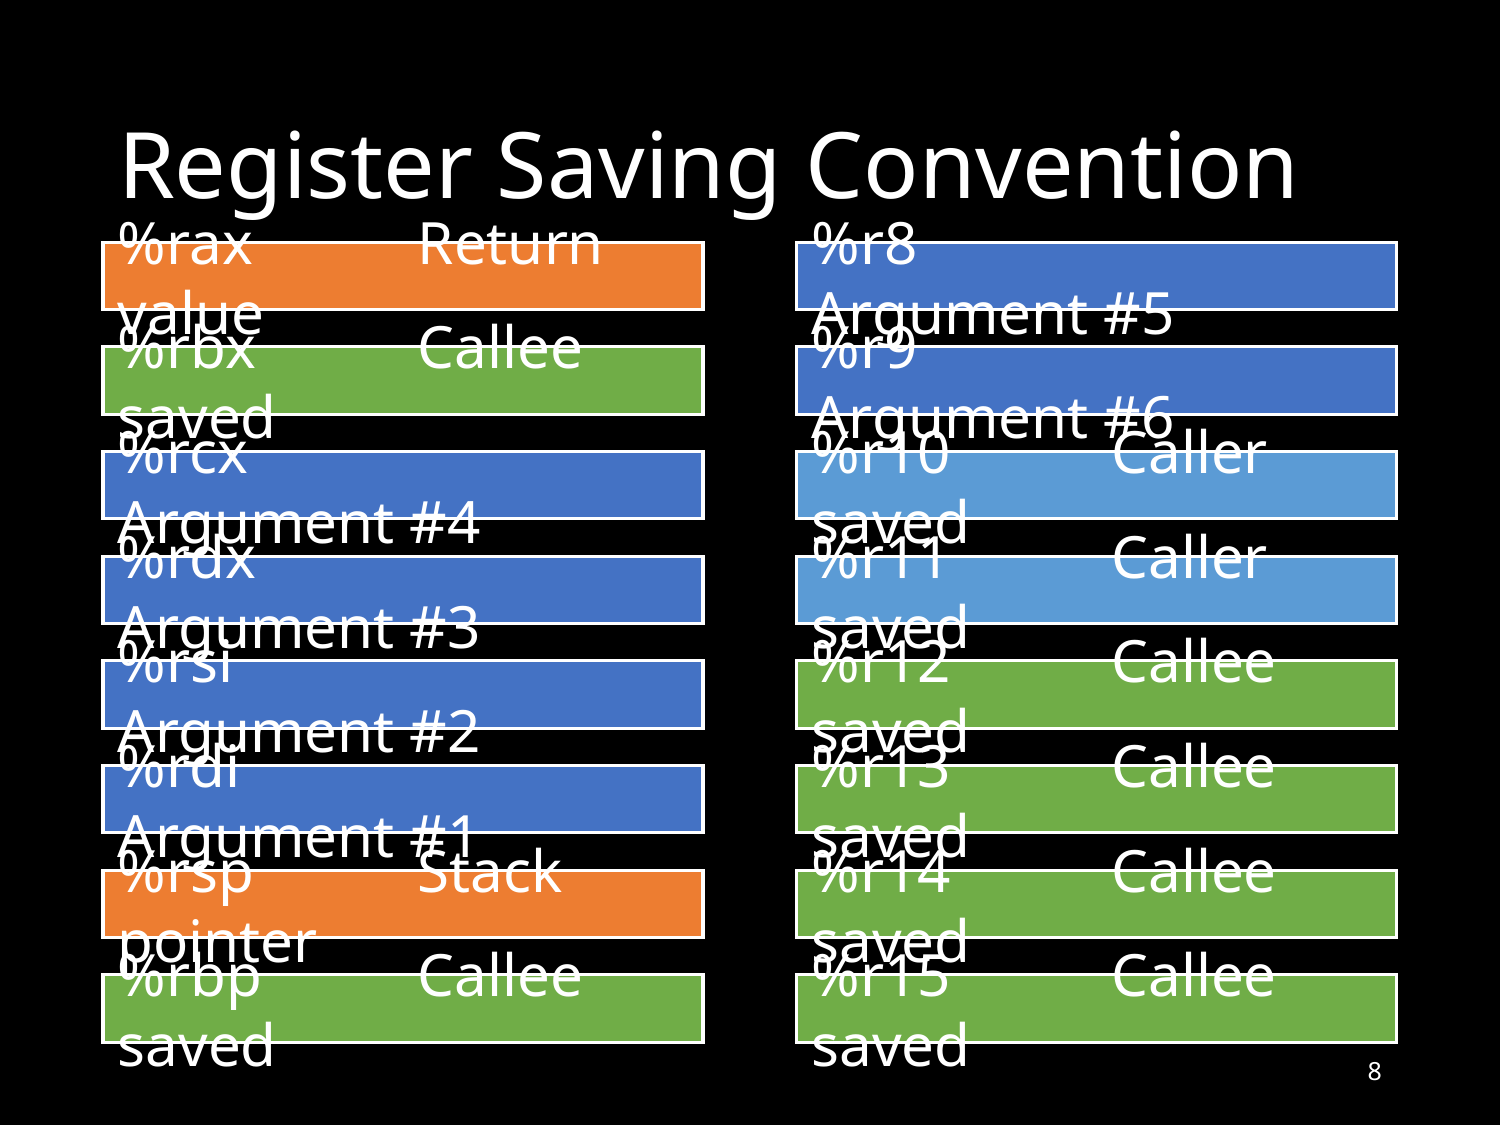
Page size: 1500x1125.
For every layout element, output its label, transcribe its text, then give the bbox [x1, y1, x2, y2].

slide_number 8 [1059, 1044, 1397, 1103]
text_box %r13 Callee saved [795, 764, 1398, 834]
text_box %r10 Caller saved [795, 450, 1398, 520]
text_box %rbp Callee saved [101, 973, 705, 1044]
text_box %rdx Argument #3 [101, 555, 705, 625]
text_box %r8 Argument #5 [795, 241, 1398, 311]
title Register Saving Convention [103, 59, 1397, 278]
text_box %r14 Callee saved [795, 869, 1398, 939]
text_box %rdi Argument #1 [101, 764, 705, 834]
text_box %r11 Caller saved [795, 555, 1398, 625]
text_box %rsi Argument #2 [101, 659, 705, 730]
text_box %rcx Argument #4 [101, 450, 705, 520]
text_box %r12 Callee saved [795, 659, 1398, 730]
text_box %r9 Argument #6 [795, 345, 1398, 416]
text_box %rsp Stack pointer [101, 869, 705, 939]
text_box %r15 Callee saved [795, 973, 1398, 1044]
text_box %rax Return value [101, 241, 705, 311]
text_box %rbx Callee saved [101, 345, 705, 416]
